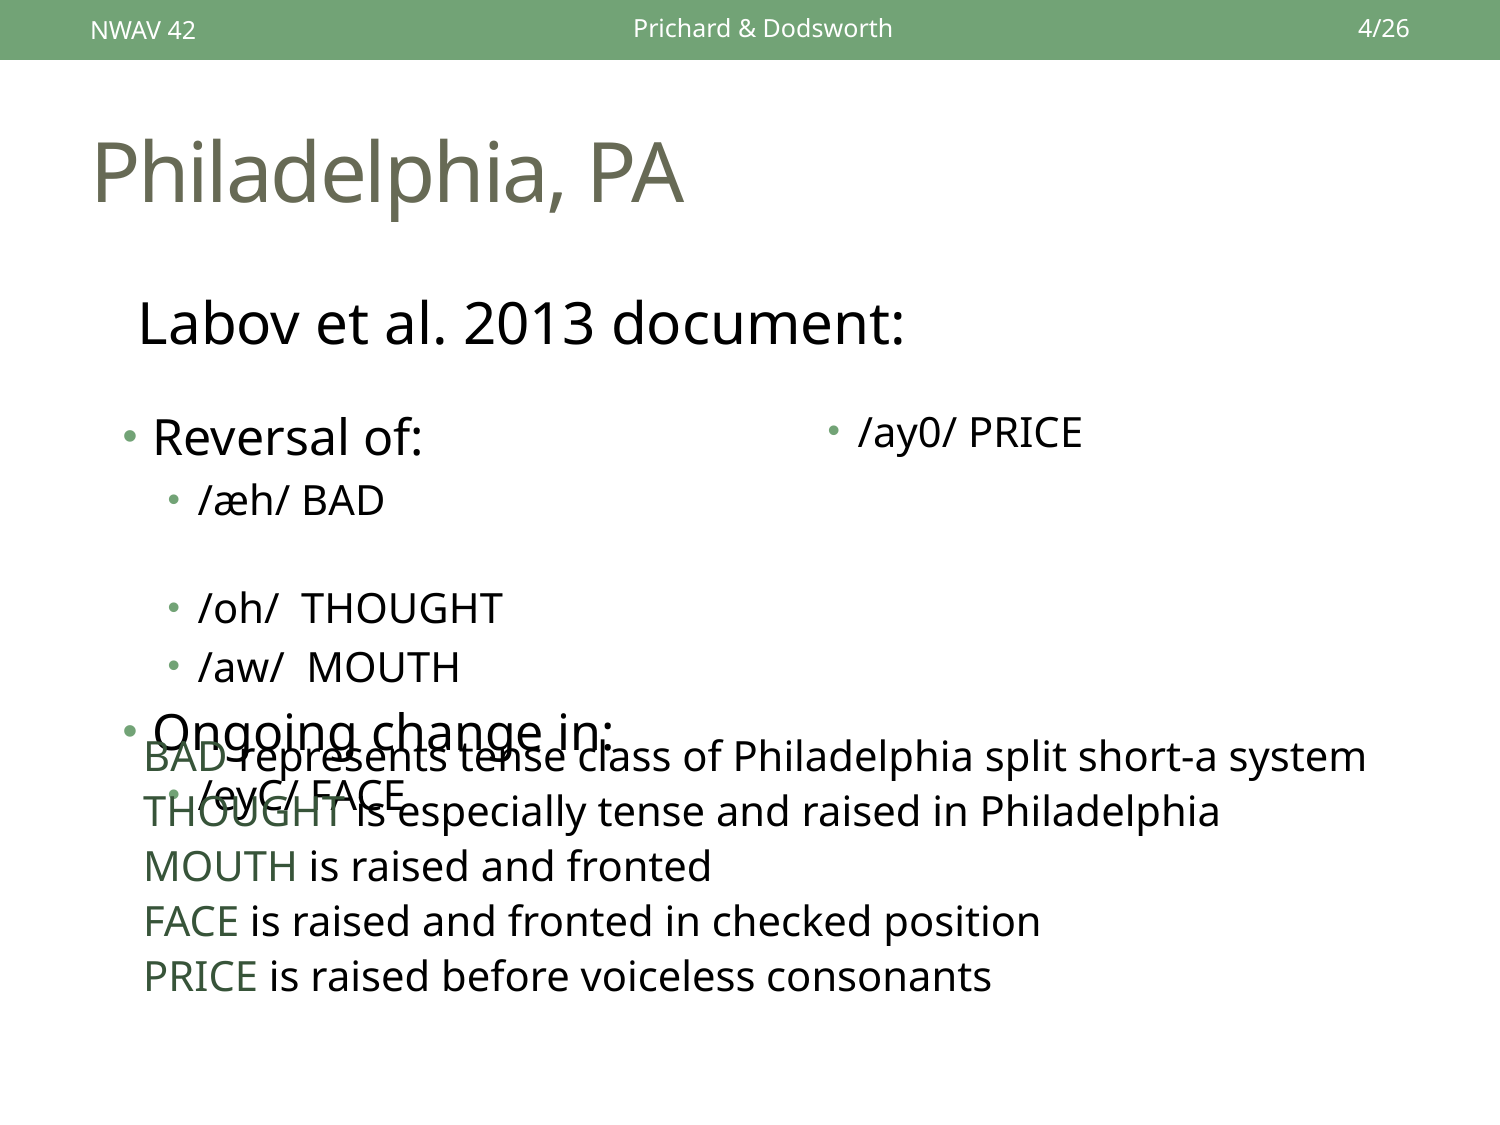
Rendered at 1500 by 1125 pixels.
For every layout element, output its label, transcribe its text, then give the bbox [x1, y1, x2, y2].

footer Prichard & Dodsworth [239, 3, 1288, 57]
text_box BAD represents tense class of Philadelphia split short-a system THOUGHT is especially tense and raised in Philadelphia MOUTH is raised and fronted FACE is raised and fronted in checked position PRICE is raised before voiceless consonants [128, 717, 1383, 1008]
list Reversal of: /æh/ BAD /oh/ THOUGHT /aw/ MOUTH Ongoing change in: /eyC/ FACE /ay0/ PRICE [107, 398, 1458, 668]
slide_number 4/26 [1304, 3, 1425, 57]
text_box Labov et al. 2013 document: [123, 278, 922, 364]
slide_number NWAV 42 [75, 3, 223, 57]
title Philadelphia, PA [75, 87, 1425, 250]
